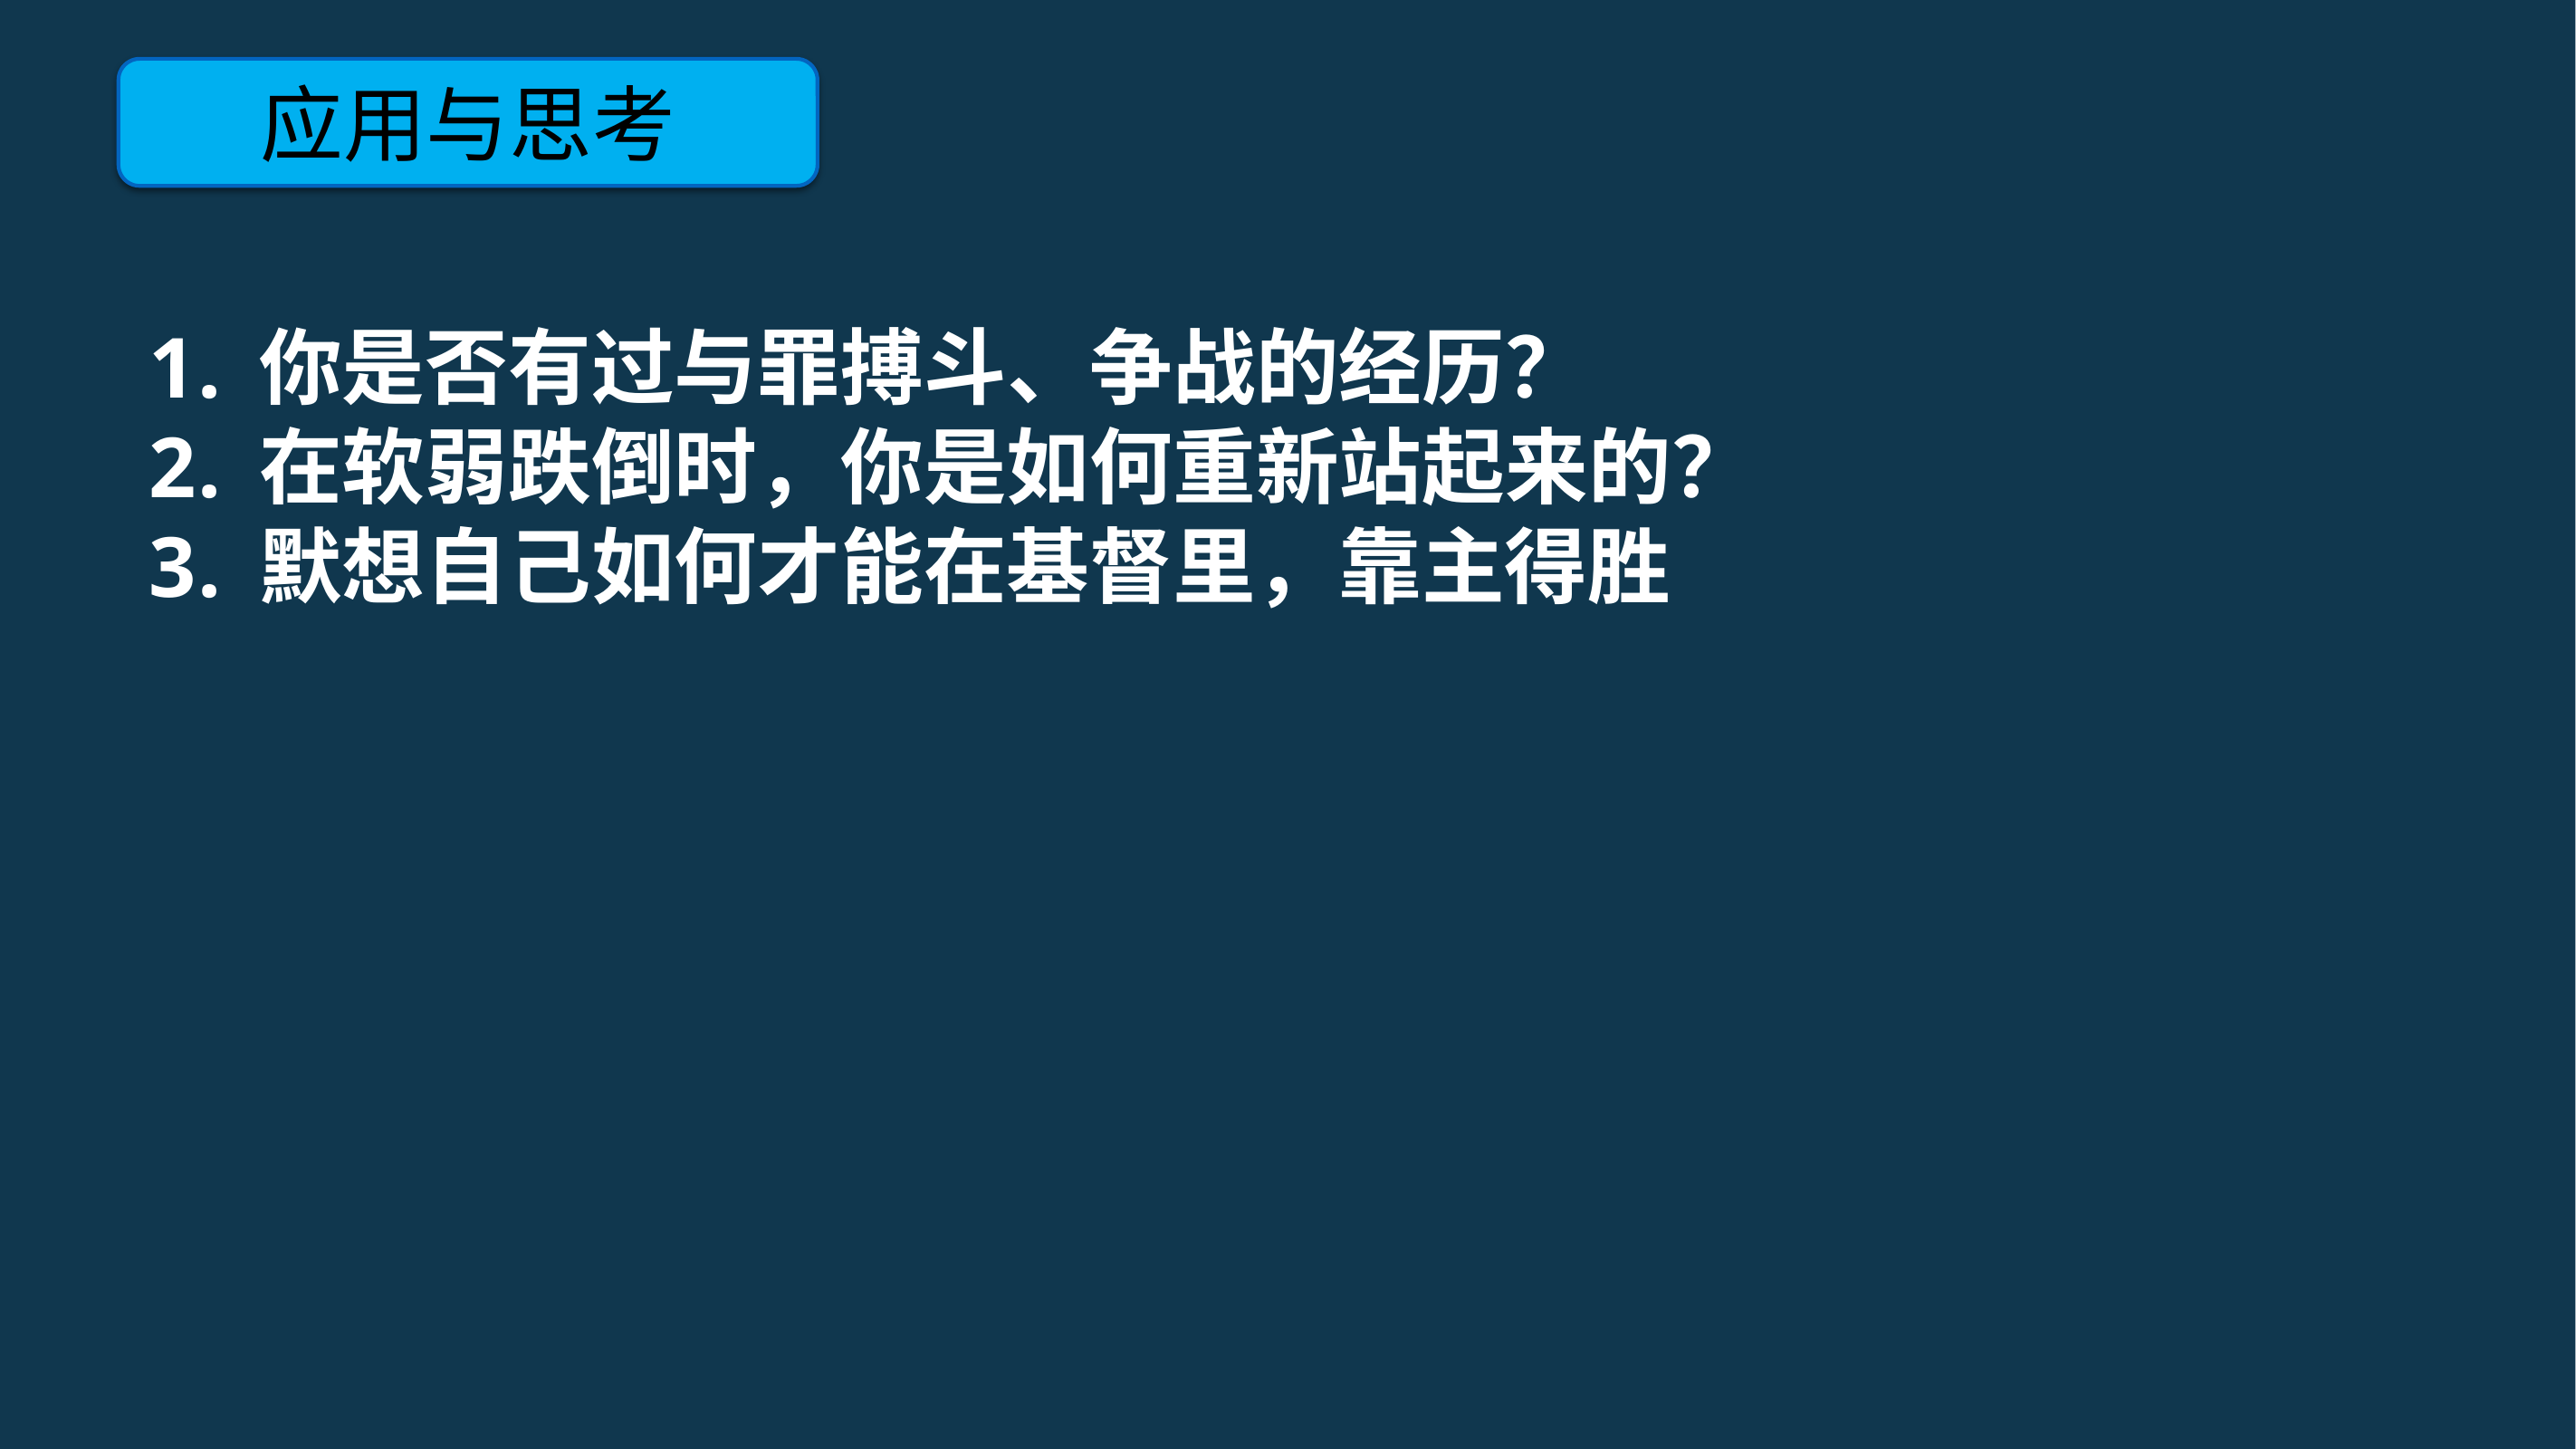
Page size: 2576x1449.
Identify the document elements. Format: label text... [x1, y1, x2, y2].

text_box 你是否有过与罪搏斗、争战的经历？ 在软弱跌倒时，你是如何重新站起来的？ 默想自己如何才能在基督里，靠主得胜 [135, 308, 2440, 621]
text_box 应用与思考 [118, 58, 818, 187]
